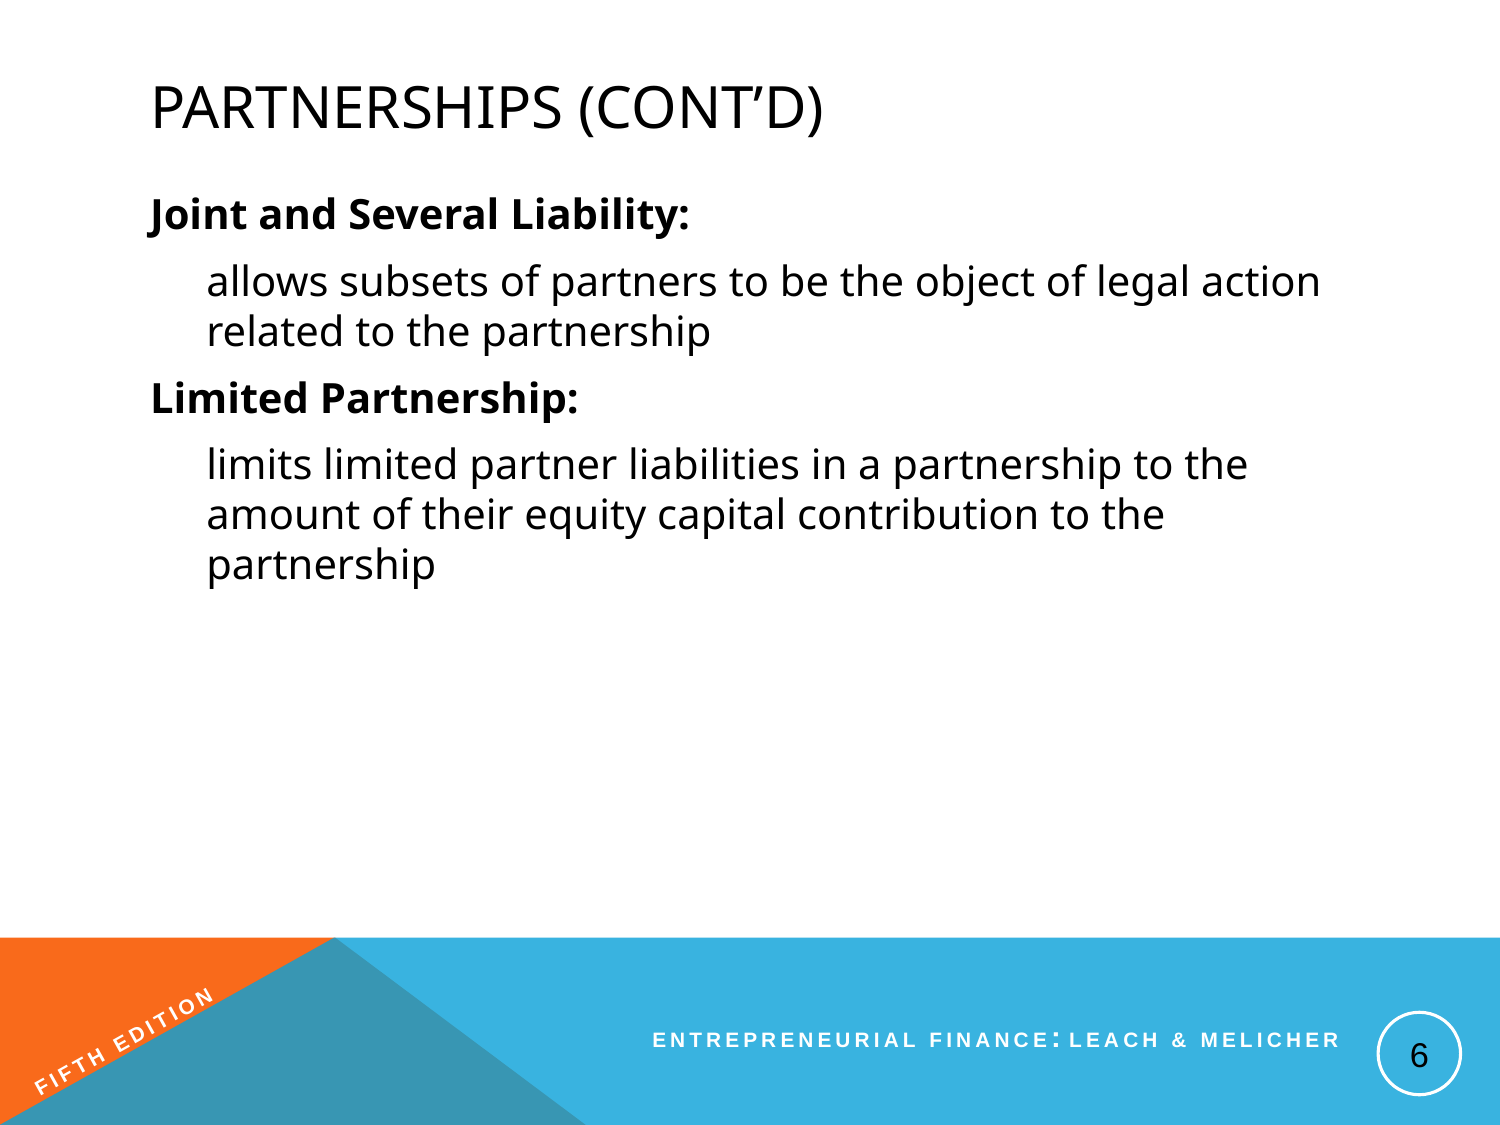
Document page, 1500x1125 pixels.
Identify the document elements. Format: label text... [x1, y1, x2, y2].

slide_number 6 [1376, 1010, 1463, 1097]
list Joint and Several Liability: allows subsets of partners to be the object of legal action related to the partnership Limited Partnership: limits limited partner liabilities in a partnership to the amount of their equity capital contribution to the partnership [135, 180, 1369, 768]
title Partnerships (cont’d) [135, 60, 1369, 150]
